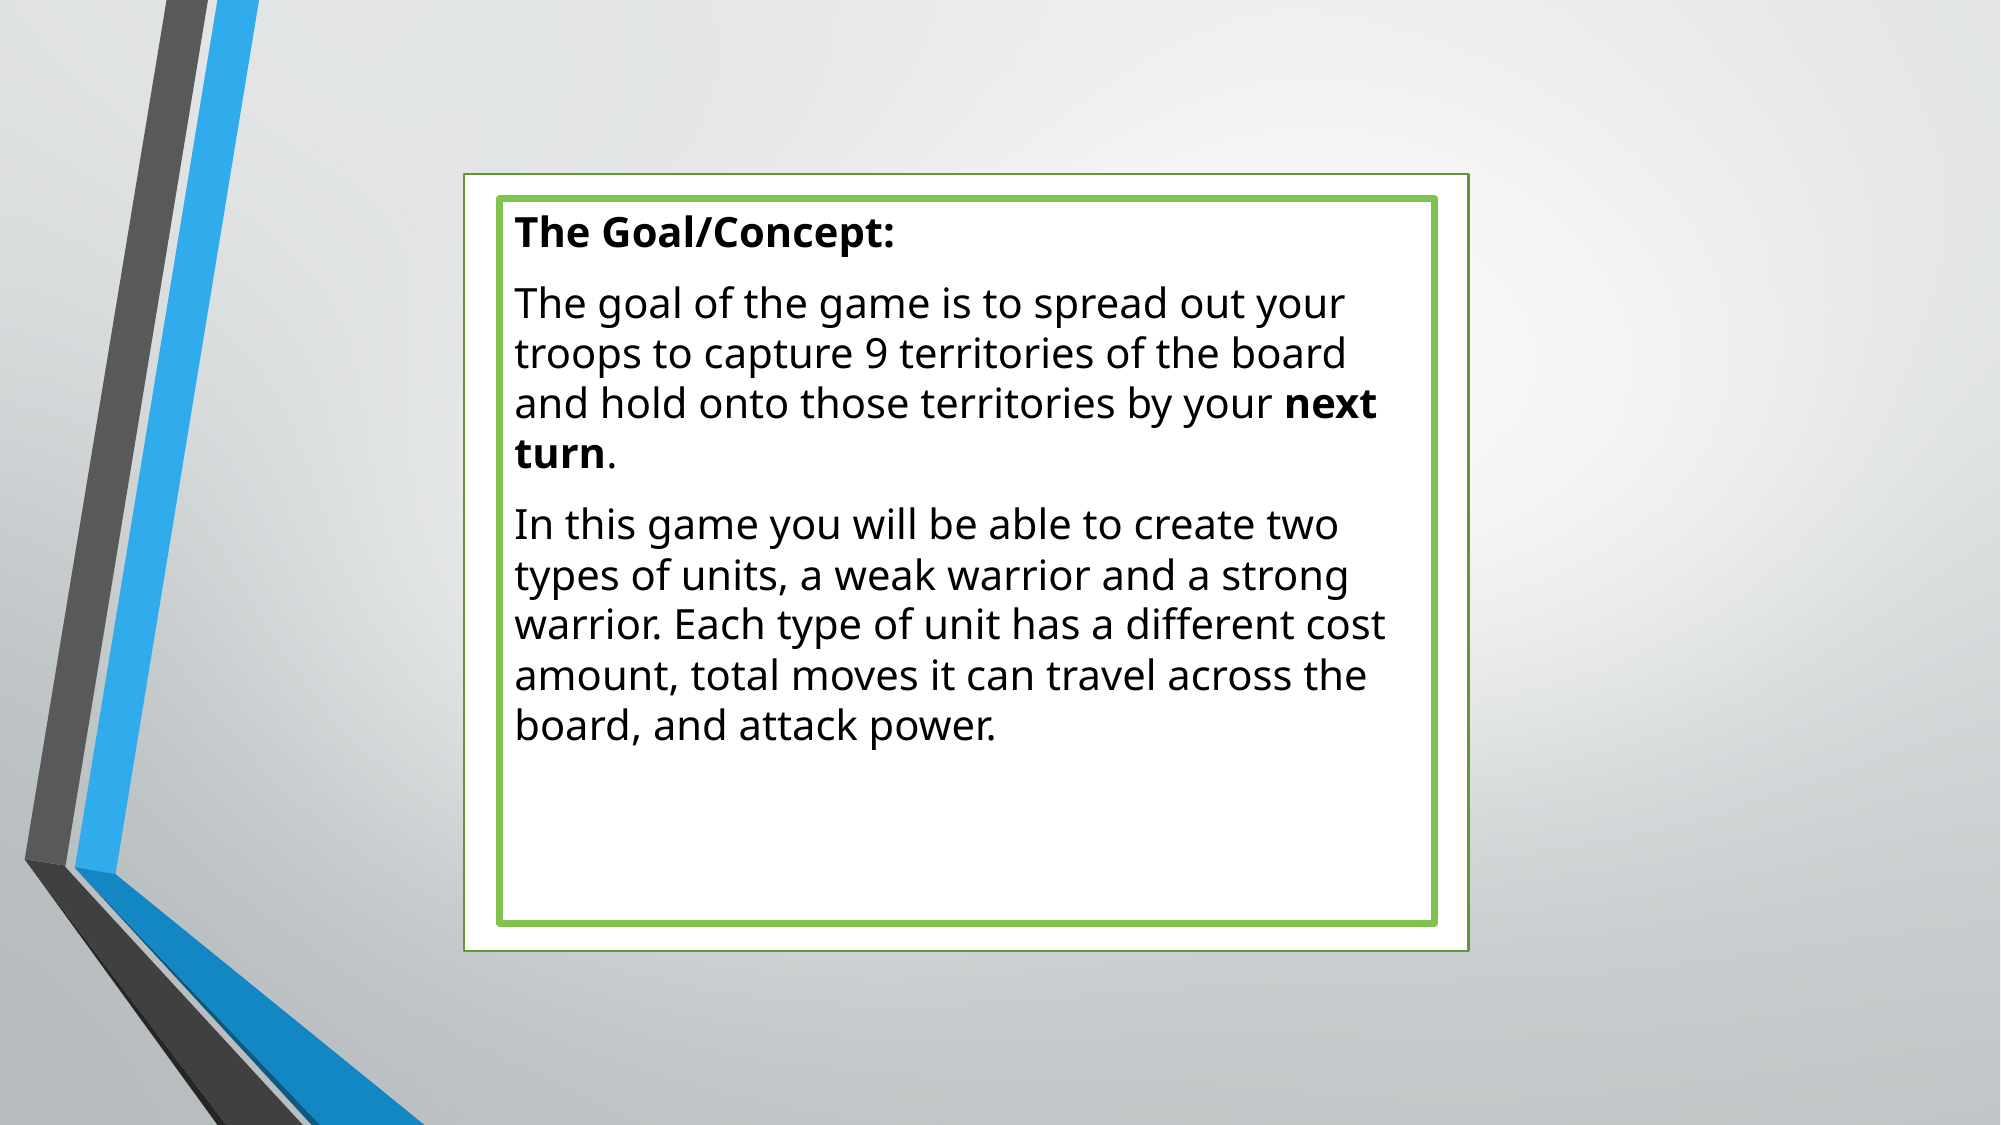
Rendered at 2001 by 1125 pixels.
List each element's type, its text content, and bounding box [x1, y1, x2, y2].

text_box The Goal/Concept: The goal of the game is to spread out your troops to capture 9 territories of the board and hold onto those territories by your next turn. In this game you will be able to create two types of units, a weak warrior and a strong warrior. Each type of unit has a different cost amount, total moves it can travel across the board, and attack power. [499, 198, 1435, 924]
text_box [463, 173, 1470, 952]
